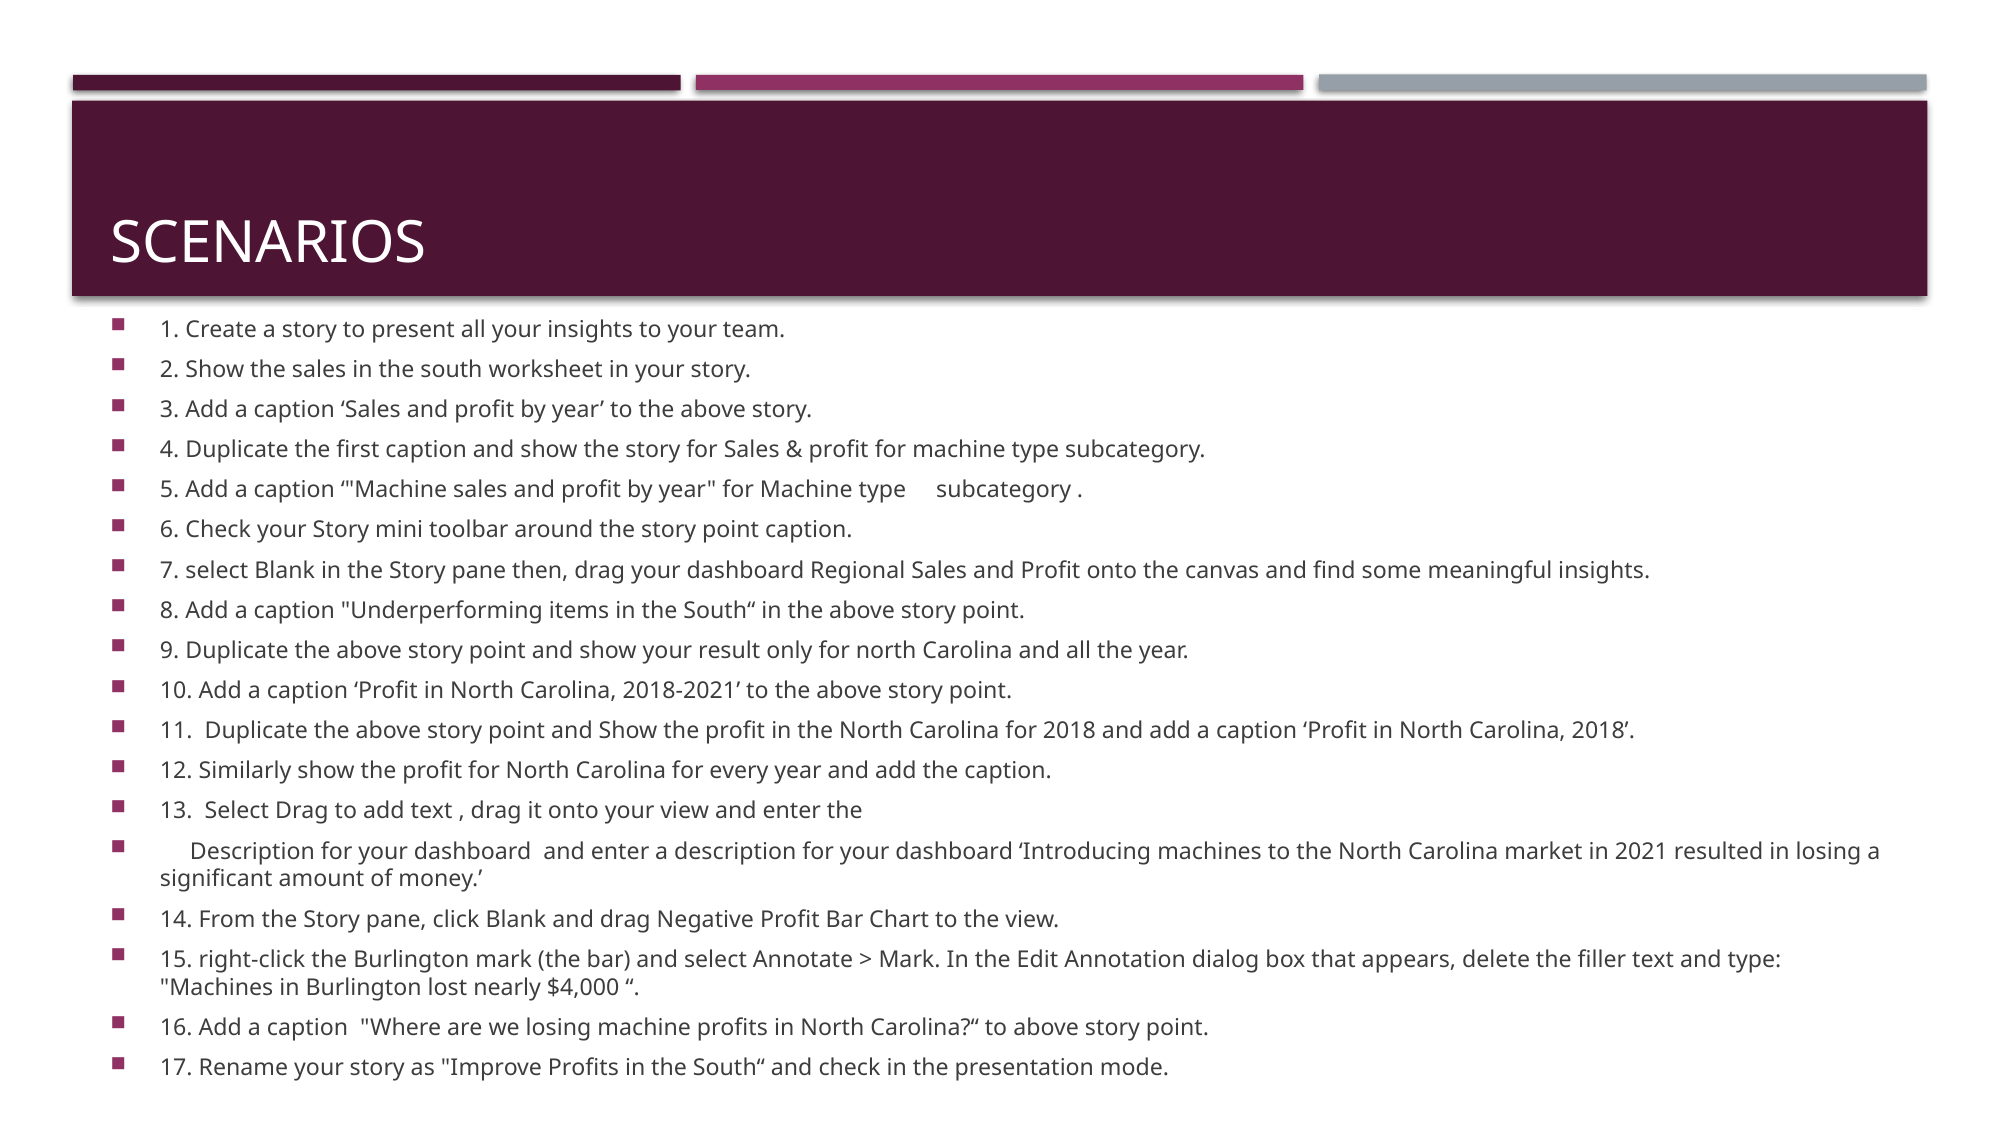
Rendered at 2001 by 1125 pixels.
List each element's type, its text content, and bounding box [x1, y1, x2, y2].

title Scenarios [95, 115, 1905, 282]
list 1. Create a story to present all your insights to your team. 2. Show the sales in the south worksheet in your story. 3. Add a caption ‘Sales and profit by year’ to the above story. 4. Duplicate the first caption and show the story for Sales & profit for machine type subcategory. 5. Add a caption ‘"Machine sales and profit by year" for Machine type subcategory . 6. Check your Story mini toolbar around the story point caption. 7. select Blank in the Story pane then, drag your dashboard Regional Sales and Profit onto the canvas and find some meaningful insights. 8. Add a caption "Underperforming items in the South“ in the above story point. 9. Duplicate the above story point and show your result only for north Carolina and all the year. 10. Add a caption ‘Profit in North Carolina, 2018-2021’ to the above story point. 11. Duplicate the above story point and Show the profit in the North Carolina for 2018 and add a caption ‘Profit in North Carolina, 2018’. 12. Similarly show the profit for North Carolina for every year and add the caption. 13. Select Drag to add text , drag it onto your view and enter the Description for your dashboard and enter a description for your dashboard ‘Introducing machines to the North Carolina market in 2021 resulted in losing a significant amount of money.’ 14. From the Story pane, click Blank and drag Negative Profit Bar Chart to the view. 15. right-click the Burlington mark (the bar) and select Annotate > Mark. In the Edit Annotation dialog box that appears, delete the filler text and type: "Machines in Burlington lost nearly $4,000 “. 16. Add a caption "Where are we losing machine profits in North Carolina?“ to above story point. 17. Rename your story as "Improve Profits in the South“ and check in the presentation mode. [95, 301, 1905, 1093]
